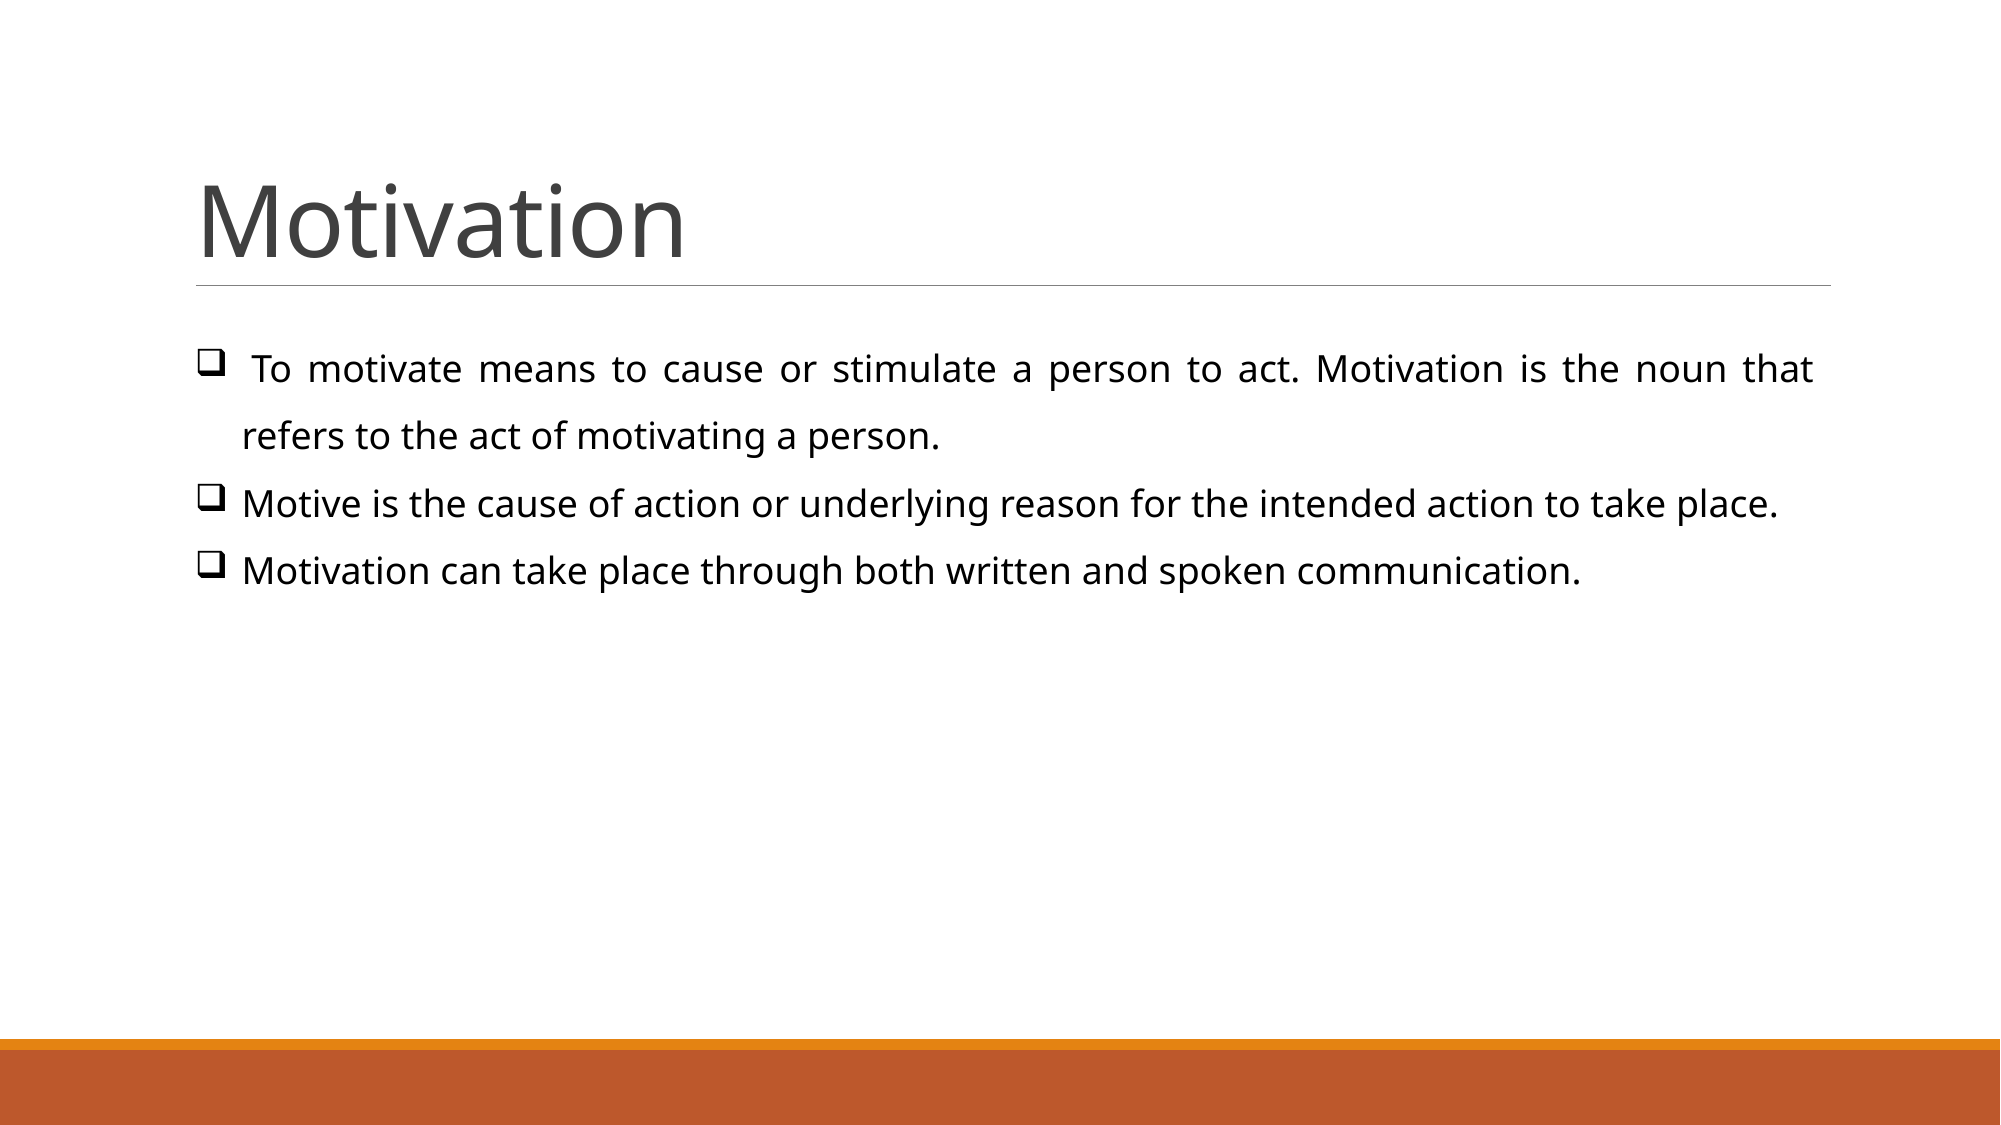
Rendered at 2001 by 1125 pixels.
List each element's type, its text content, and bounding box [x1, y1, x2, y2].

text_box To motivate means to cause or stimulate a person to act. Motivation is the noun that refers to the act of motivating a person. Motive is the cause of action or underlying reason for the intended action to take place. Motivation can take place through both written and spoken communication. [179, 314, 1830, 600]
title Motivation [180, 47, 1830, 286]
